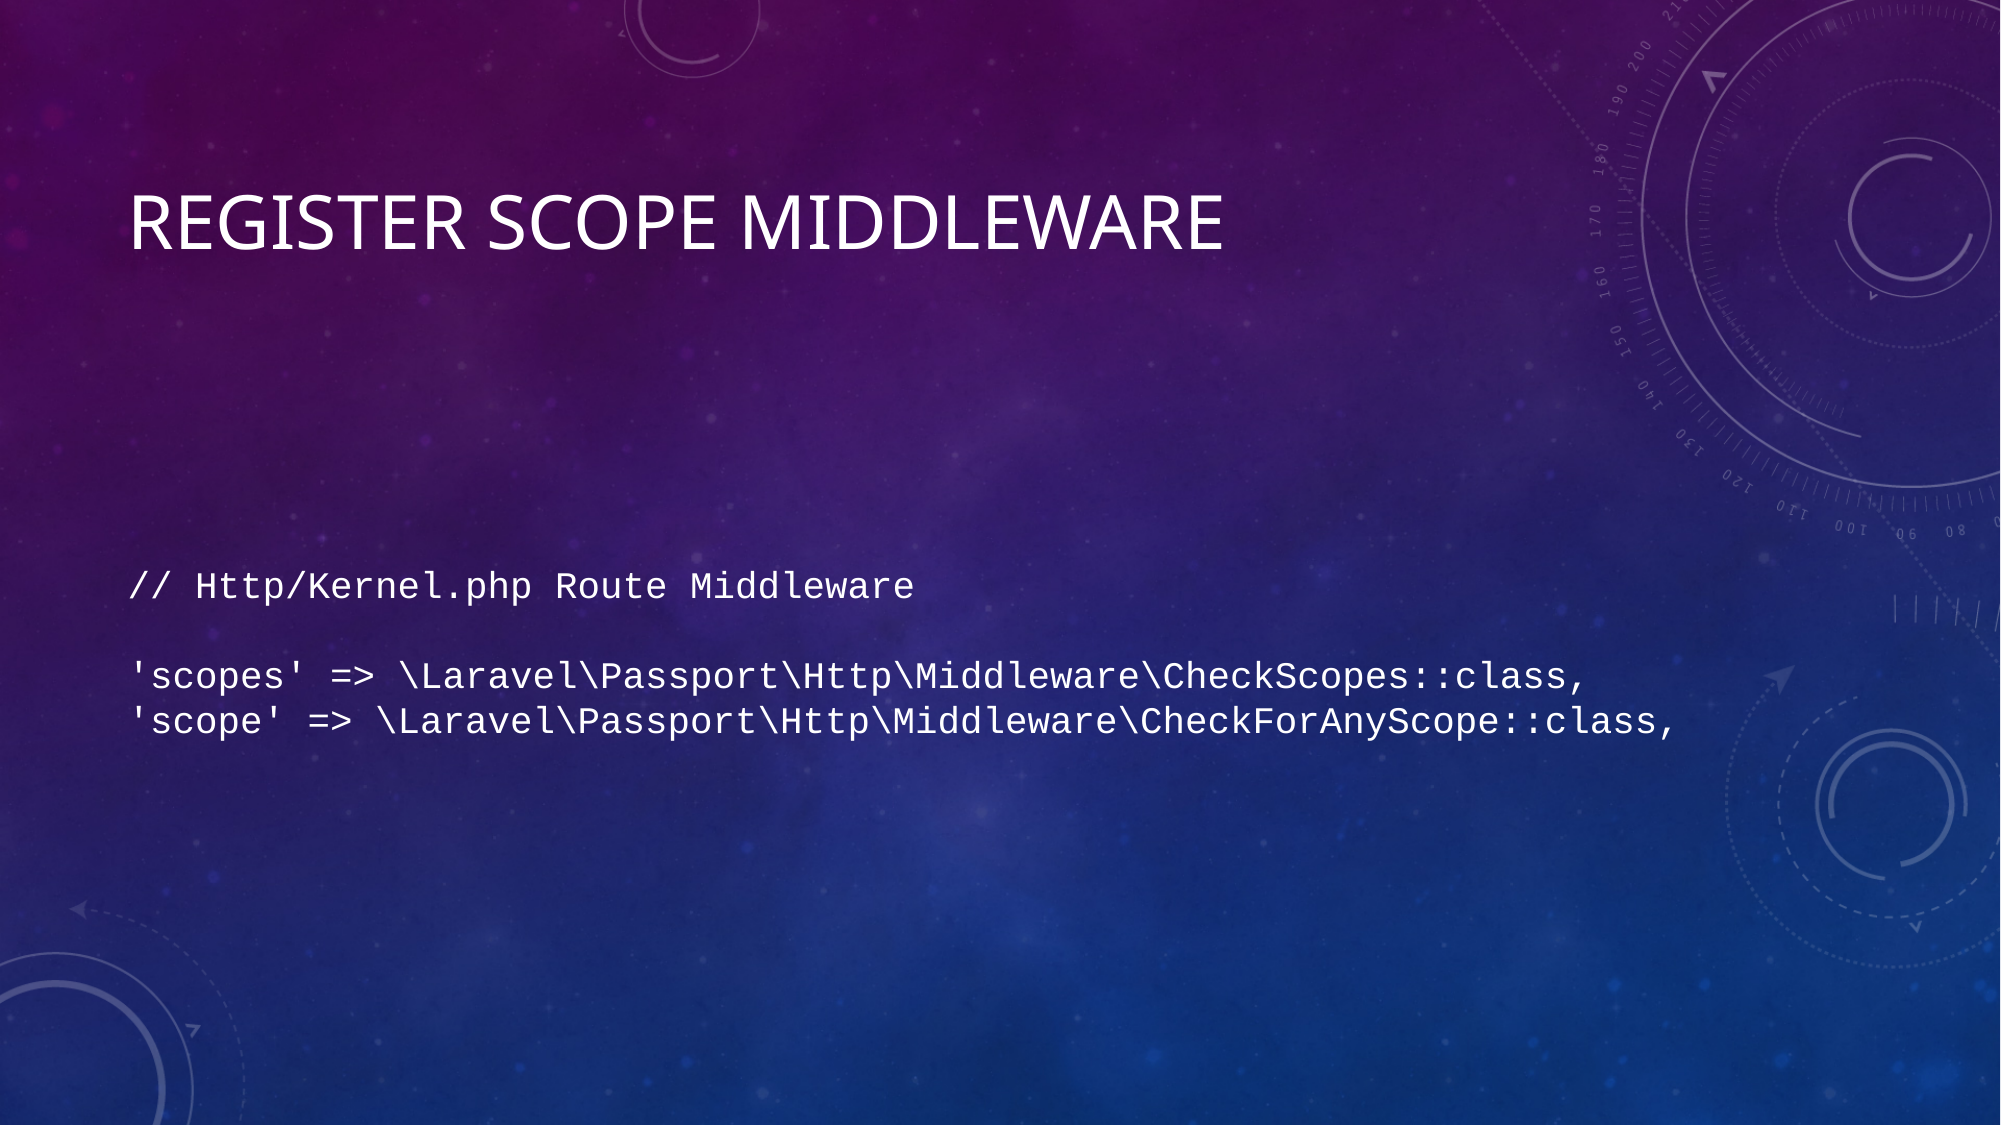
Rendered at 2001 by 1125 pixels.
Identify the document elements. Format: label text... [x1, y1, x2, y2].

title Register Scope Middleware [112, 99, 1775, 339]
picture [0, 0, 2001, 1125]
list // Http/Kernel.php Route Middleware 'scopes' => \Laravel\Passport\Http\Middleware\CheckScopes::class, 'scope' => \Laravel\Passport\Http\Middleware\CheckForAnyScope::class, [112, 351, 1775, 950]
